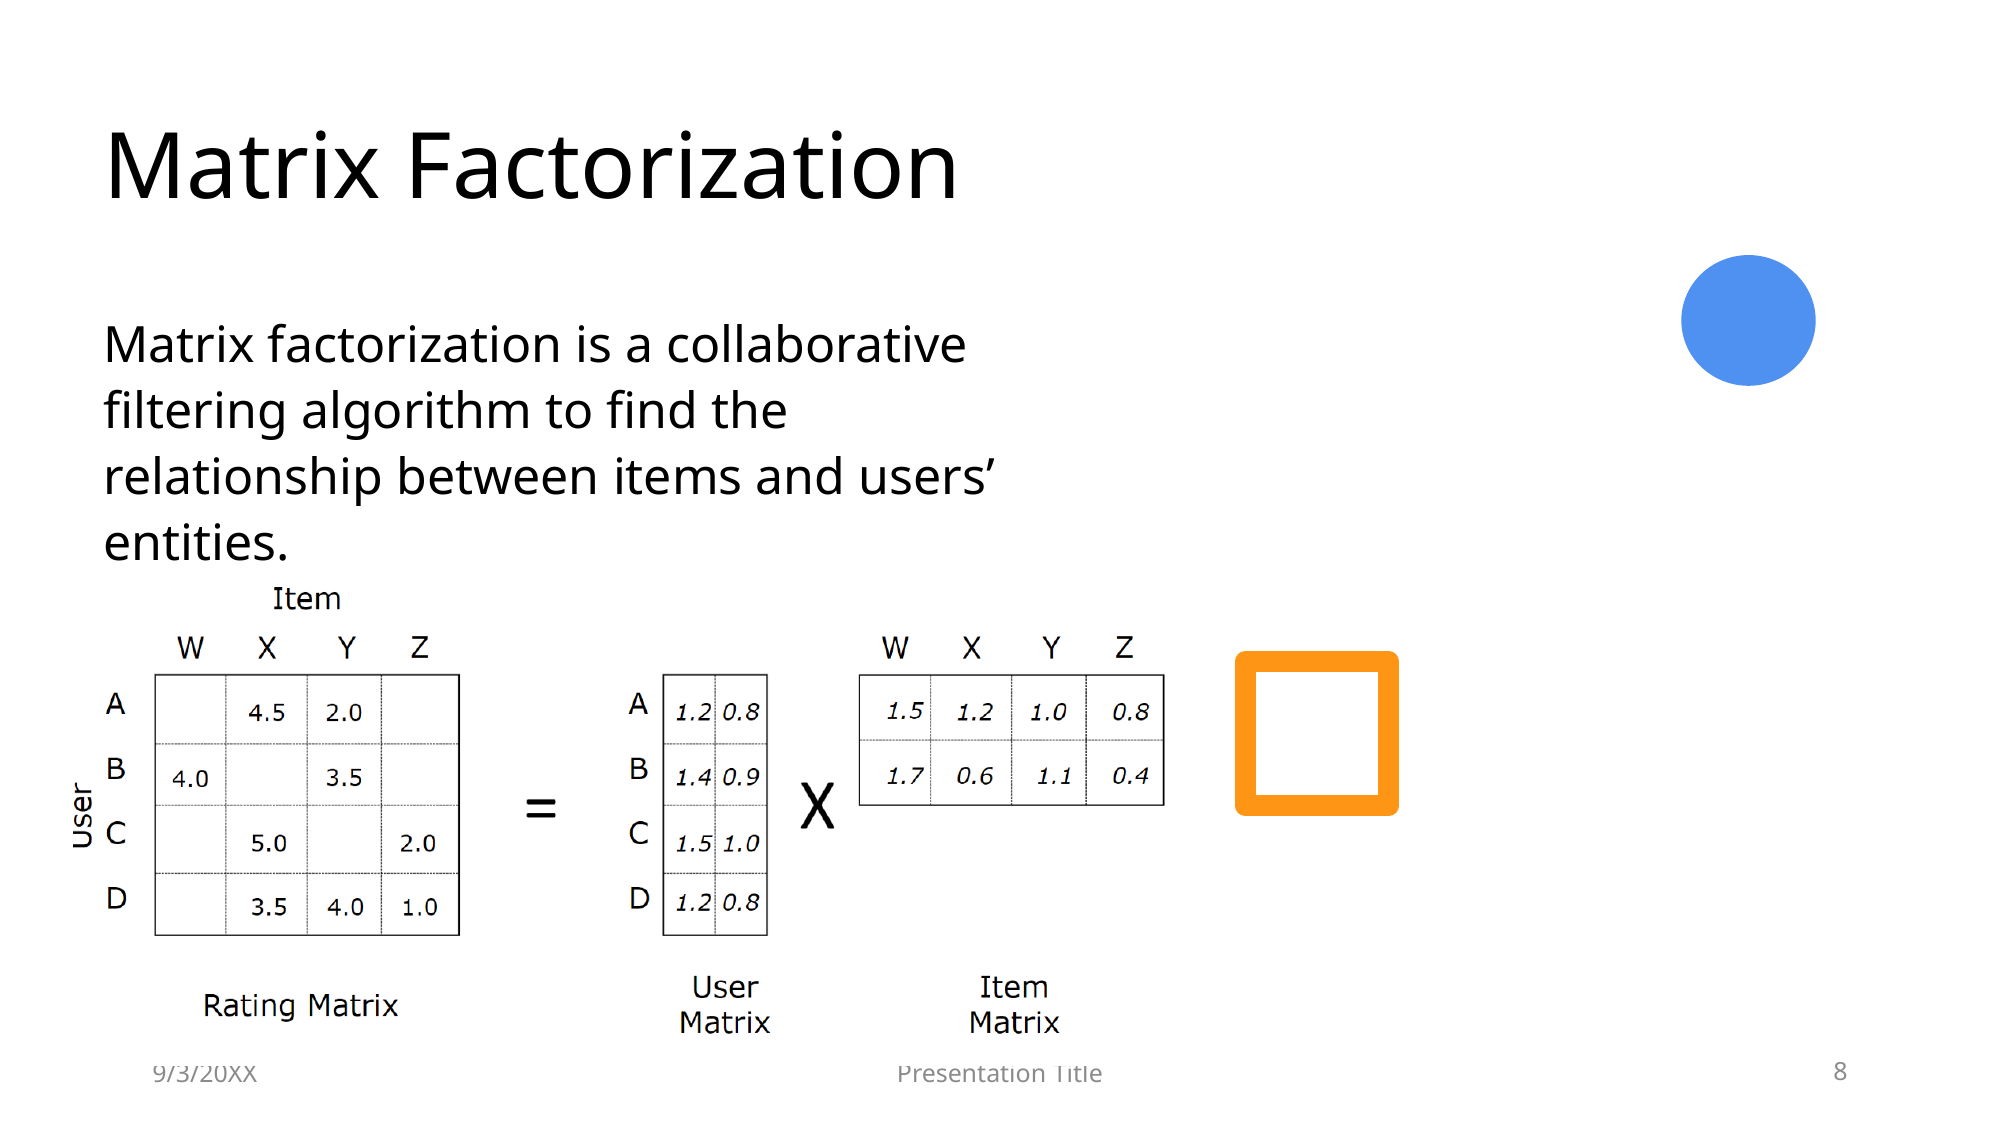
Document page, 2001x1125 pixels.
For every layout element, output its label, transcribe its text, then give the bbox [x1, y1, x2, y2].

slide_number 8 [1412, 1042, 1863, 1103]
picture [73, 587, 1177, 1066]
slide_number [137, 1066, 588, 1103]
footer Presentation Title [662, 1042, 1338, 1103]
title Matrix Factorization [88, 59, 1041, 278]
list Matrix factorization is a collaborative filtering algorithm to find the relationship between items and users’ entities. [88, 299, 1041, 587]
